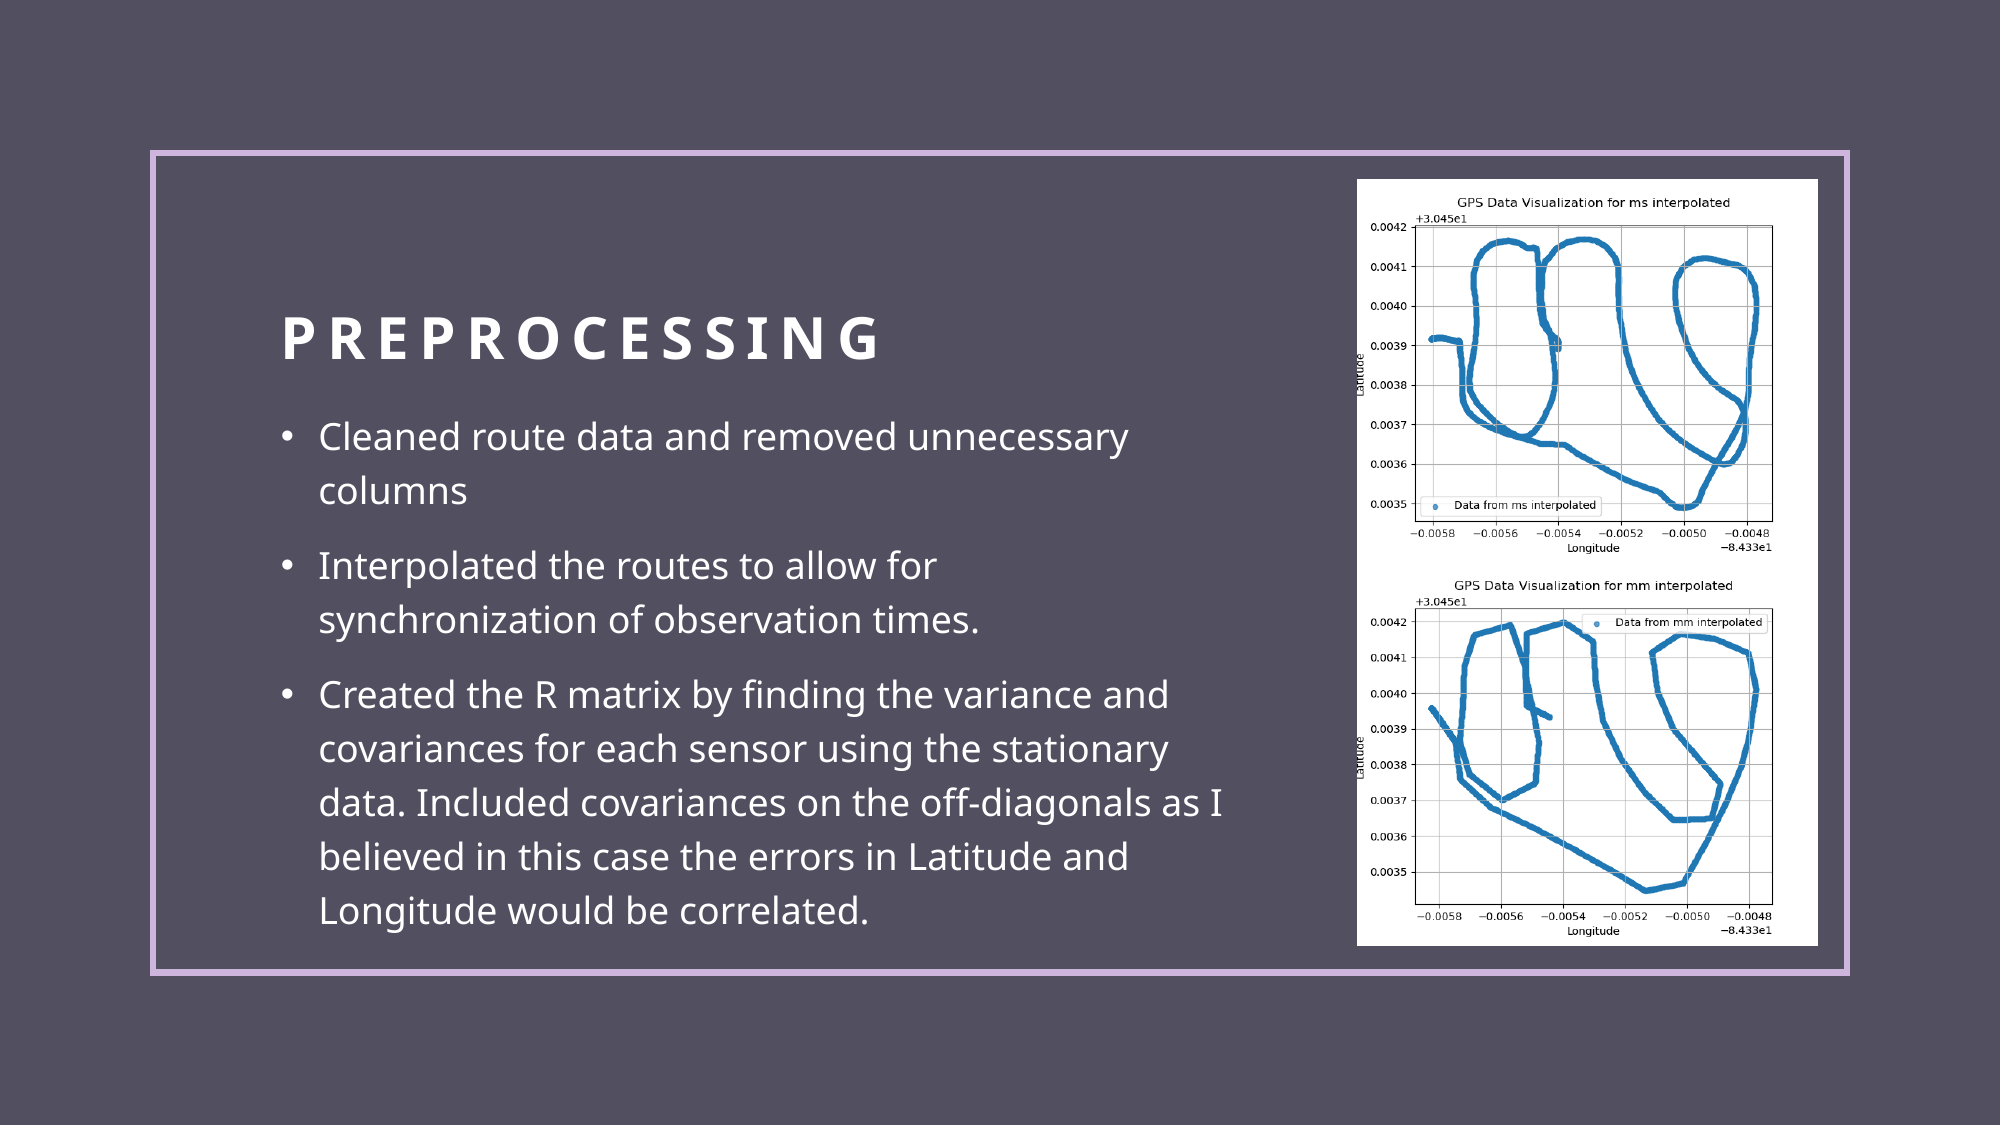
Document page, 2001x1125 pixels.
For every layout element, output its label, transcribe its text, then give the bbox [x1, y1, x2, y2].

title Preprocessing [265, 202, 1357, 379]
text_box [1357, 179, 1817, 946]
list Cleaned route data and removed unnecessary columns Interpolated the routes to allow for synchronization of observation times. Created the R matrix by finding the variance and covariances for each sensor using the stationary data. Included covariances on the off-diagonals as I believed in this case the errors in Latitude and Longitude would be correlated. [265, 396, 1239, 923]
